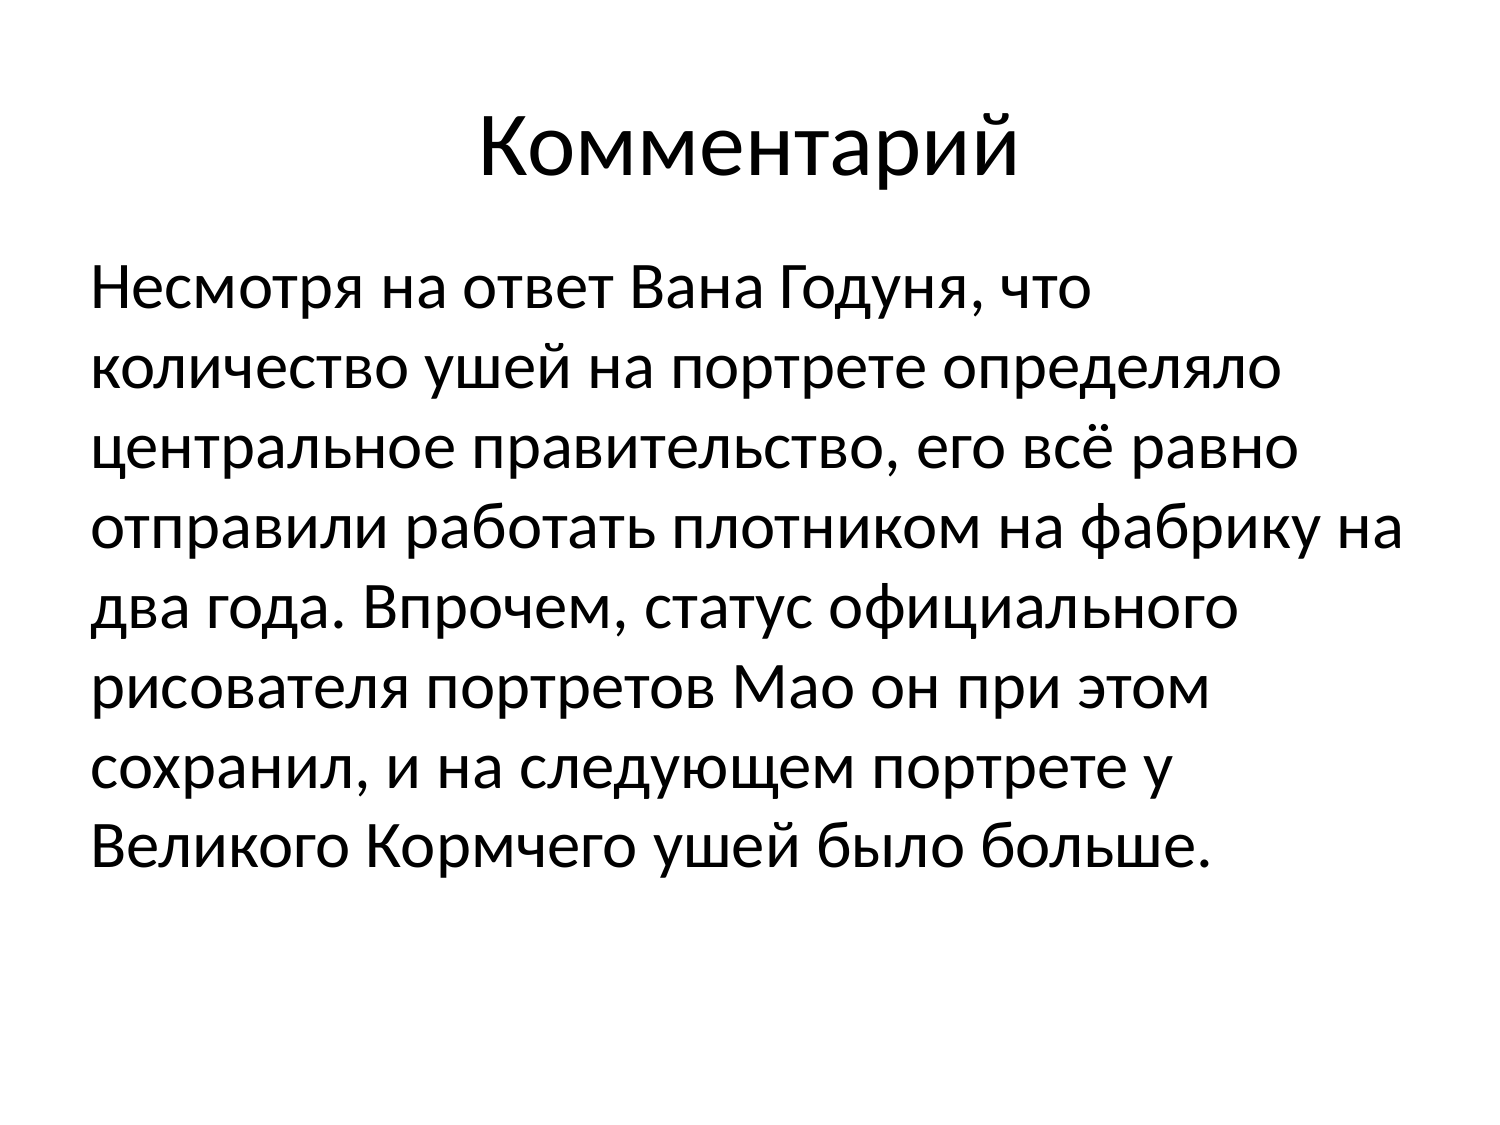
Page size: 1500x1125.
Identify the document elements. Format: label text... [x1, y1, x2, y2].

list Несмотря на ответ Вана Годуня, что количество ушей на портрете определяло центральное правительство, его всё равно отправили работать плотником на фабрику на два года. Впрочем, статус официального рисователя портретов Мао он при этом сохранил, и на следующем портрете у Великого Кормчего ушей было больше. [75, 234, 1425, 1024]
title Комментарий [75, 45, 1425, 233]
